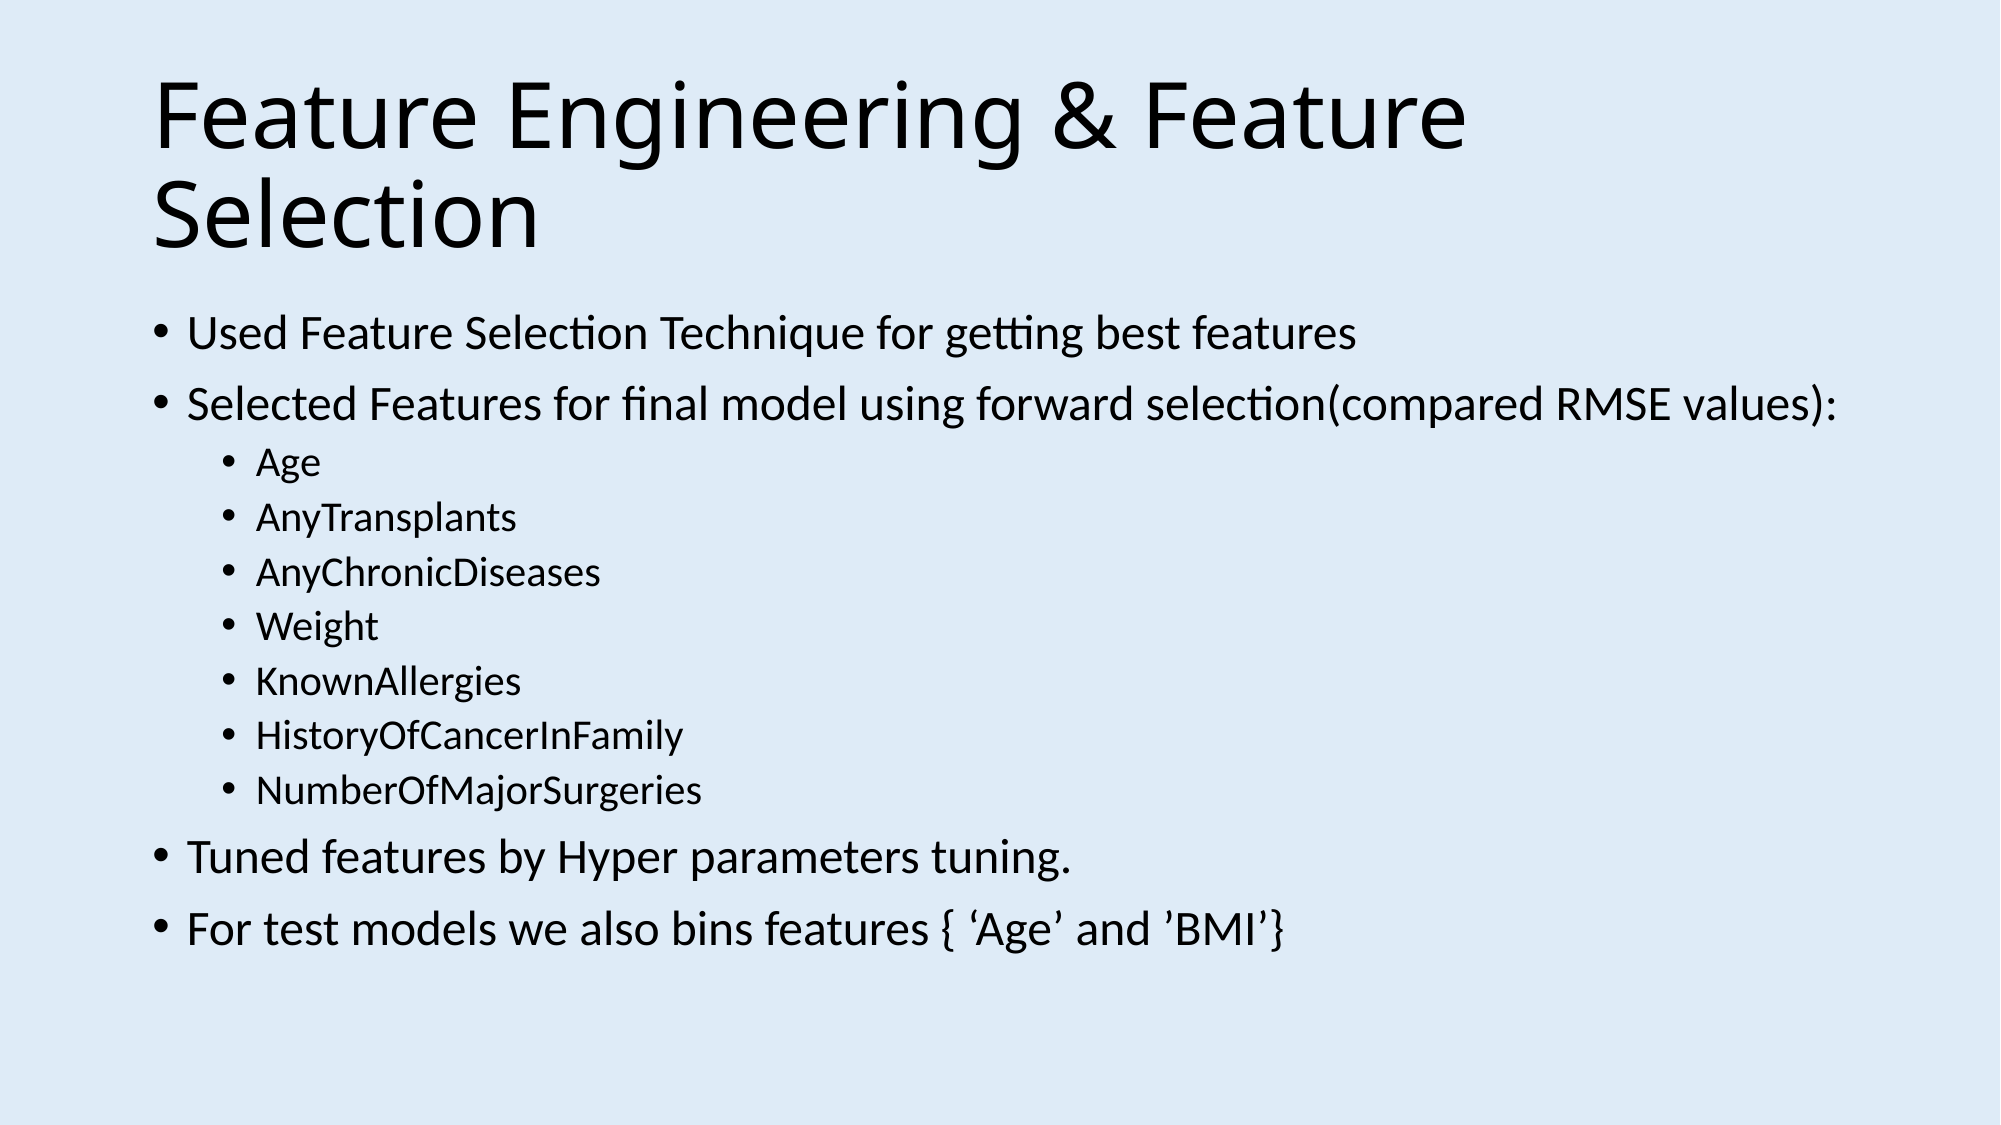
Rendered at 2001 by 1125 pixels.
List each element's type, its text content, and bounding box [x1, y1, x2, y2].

list Used Feature Selection Technique for getting best features Selected Features for final model using forward selection(compared RMSE values): Age AnyTransplants AnyChronicDiseases Weight KnownAllergies HistoryOfCancerInFamily NumberOfMajorSurgeries Tuned features by Hyper parameters tuning. For test models we also bins features { ‘Age’ and ’BMI’} [137, 299, 1863, 1014]
title Feature Engineering & Feature Selection [137, 59, 1863, 278]
